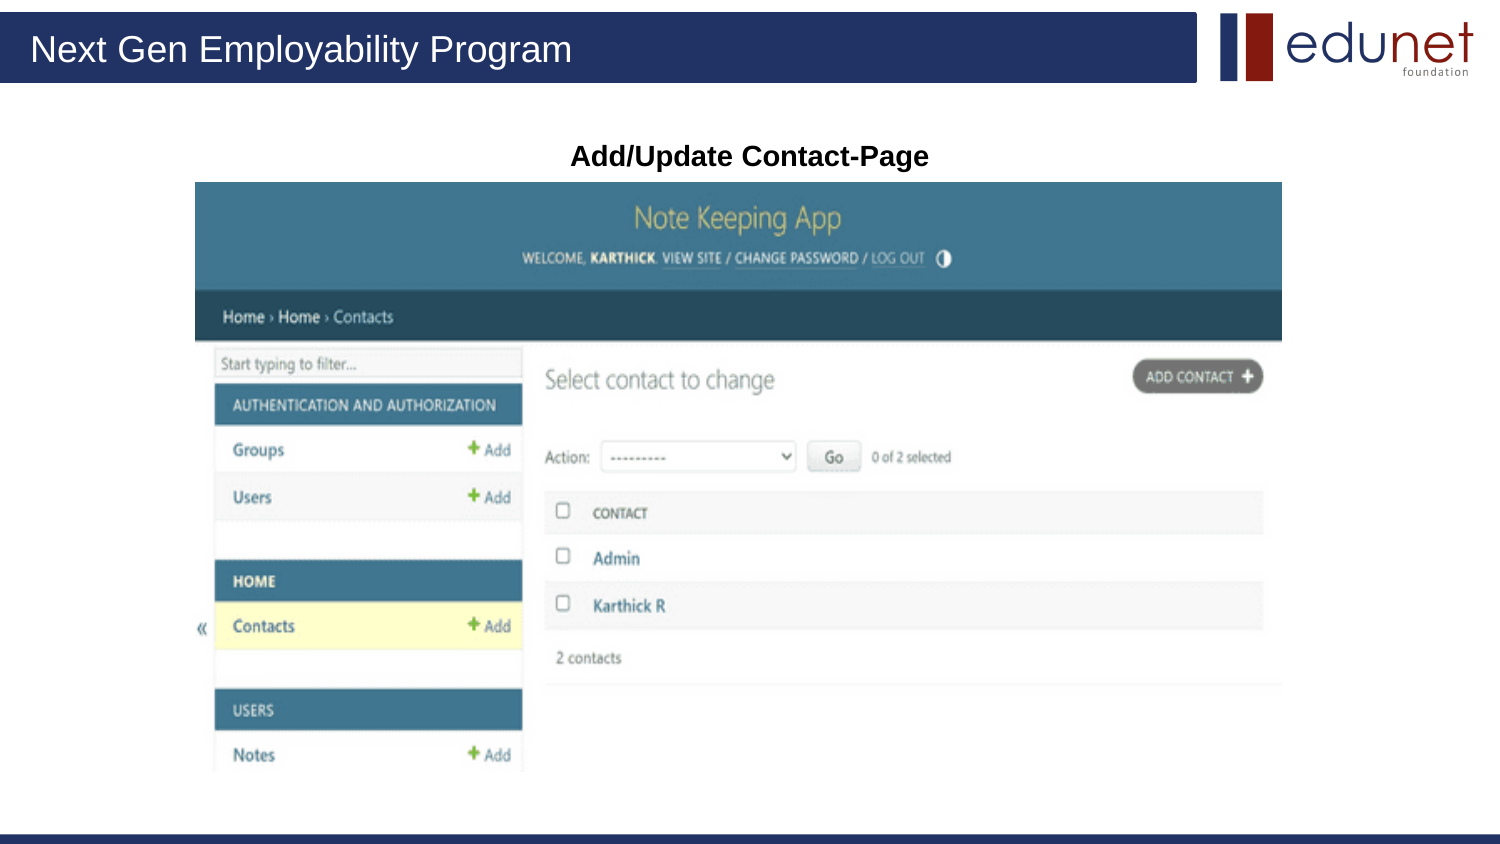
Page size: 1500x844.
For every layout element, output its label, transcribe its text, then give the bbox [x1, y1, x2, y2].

picture [1279, 14, 1482, 83]
title Add/Update Contact-Page [103, 101, 1397, 208]
picture [195, 182, 1283, 772]
